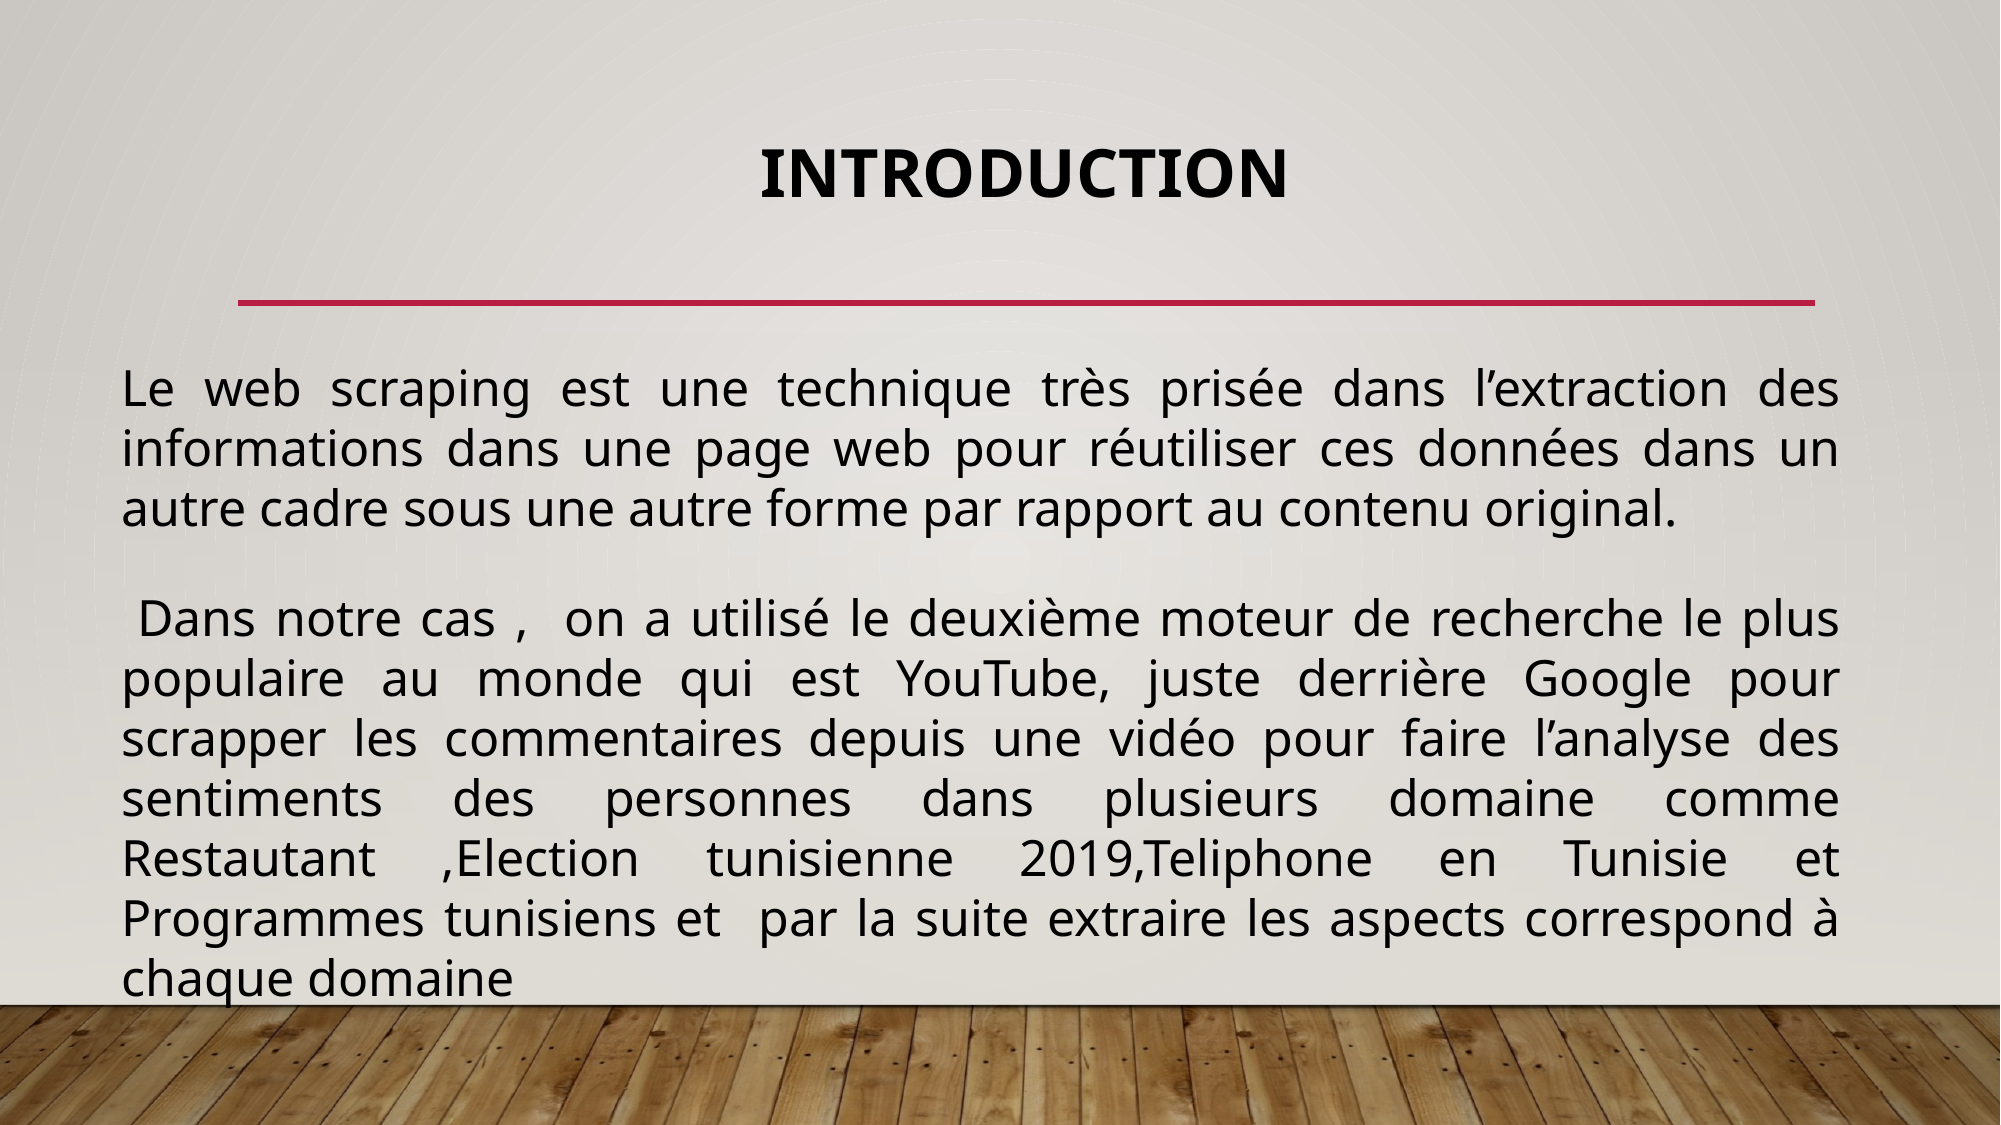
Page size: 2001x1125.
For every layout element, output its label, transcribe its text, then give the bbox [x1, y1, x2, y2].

picture [0, 1005, 2000, 1125]
text_box Le web scraping est une technique très prisée dans l’extraction des informations dans une page web pour réutiliser ces données dans un autre cadre sous une autre forme par rapport au contenu original. Dans notre cas , on a utilisé le deuxième moteur de recherche le plus populaire au monde qui est YouTube, juste derrière Google pour scrapper les commentaires depuis une vidéo pour faire l’analyse des sentiments des personnes dans plusieurs domaine comme Restautant ,Election tunisienne 2019,Teliphone en Tunisie et Programmes tunisiens et par la suite extraire les aspects correspond à chaque domaine [106, 304, 1857, 1014]
title Introduction [238, 131, 1814, 304]
